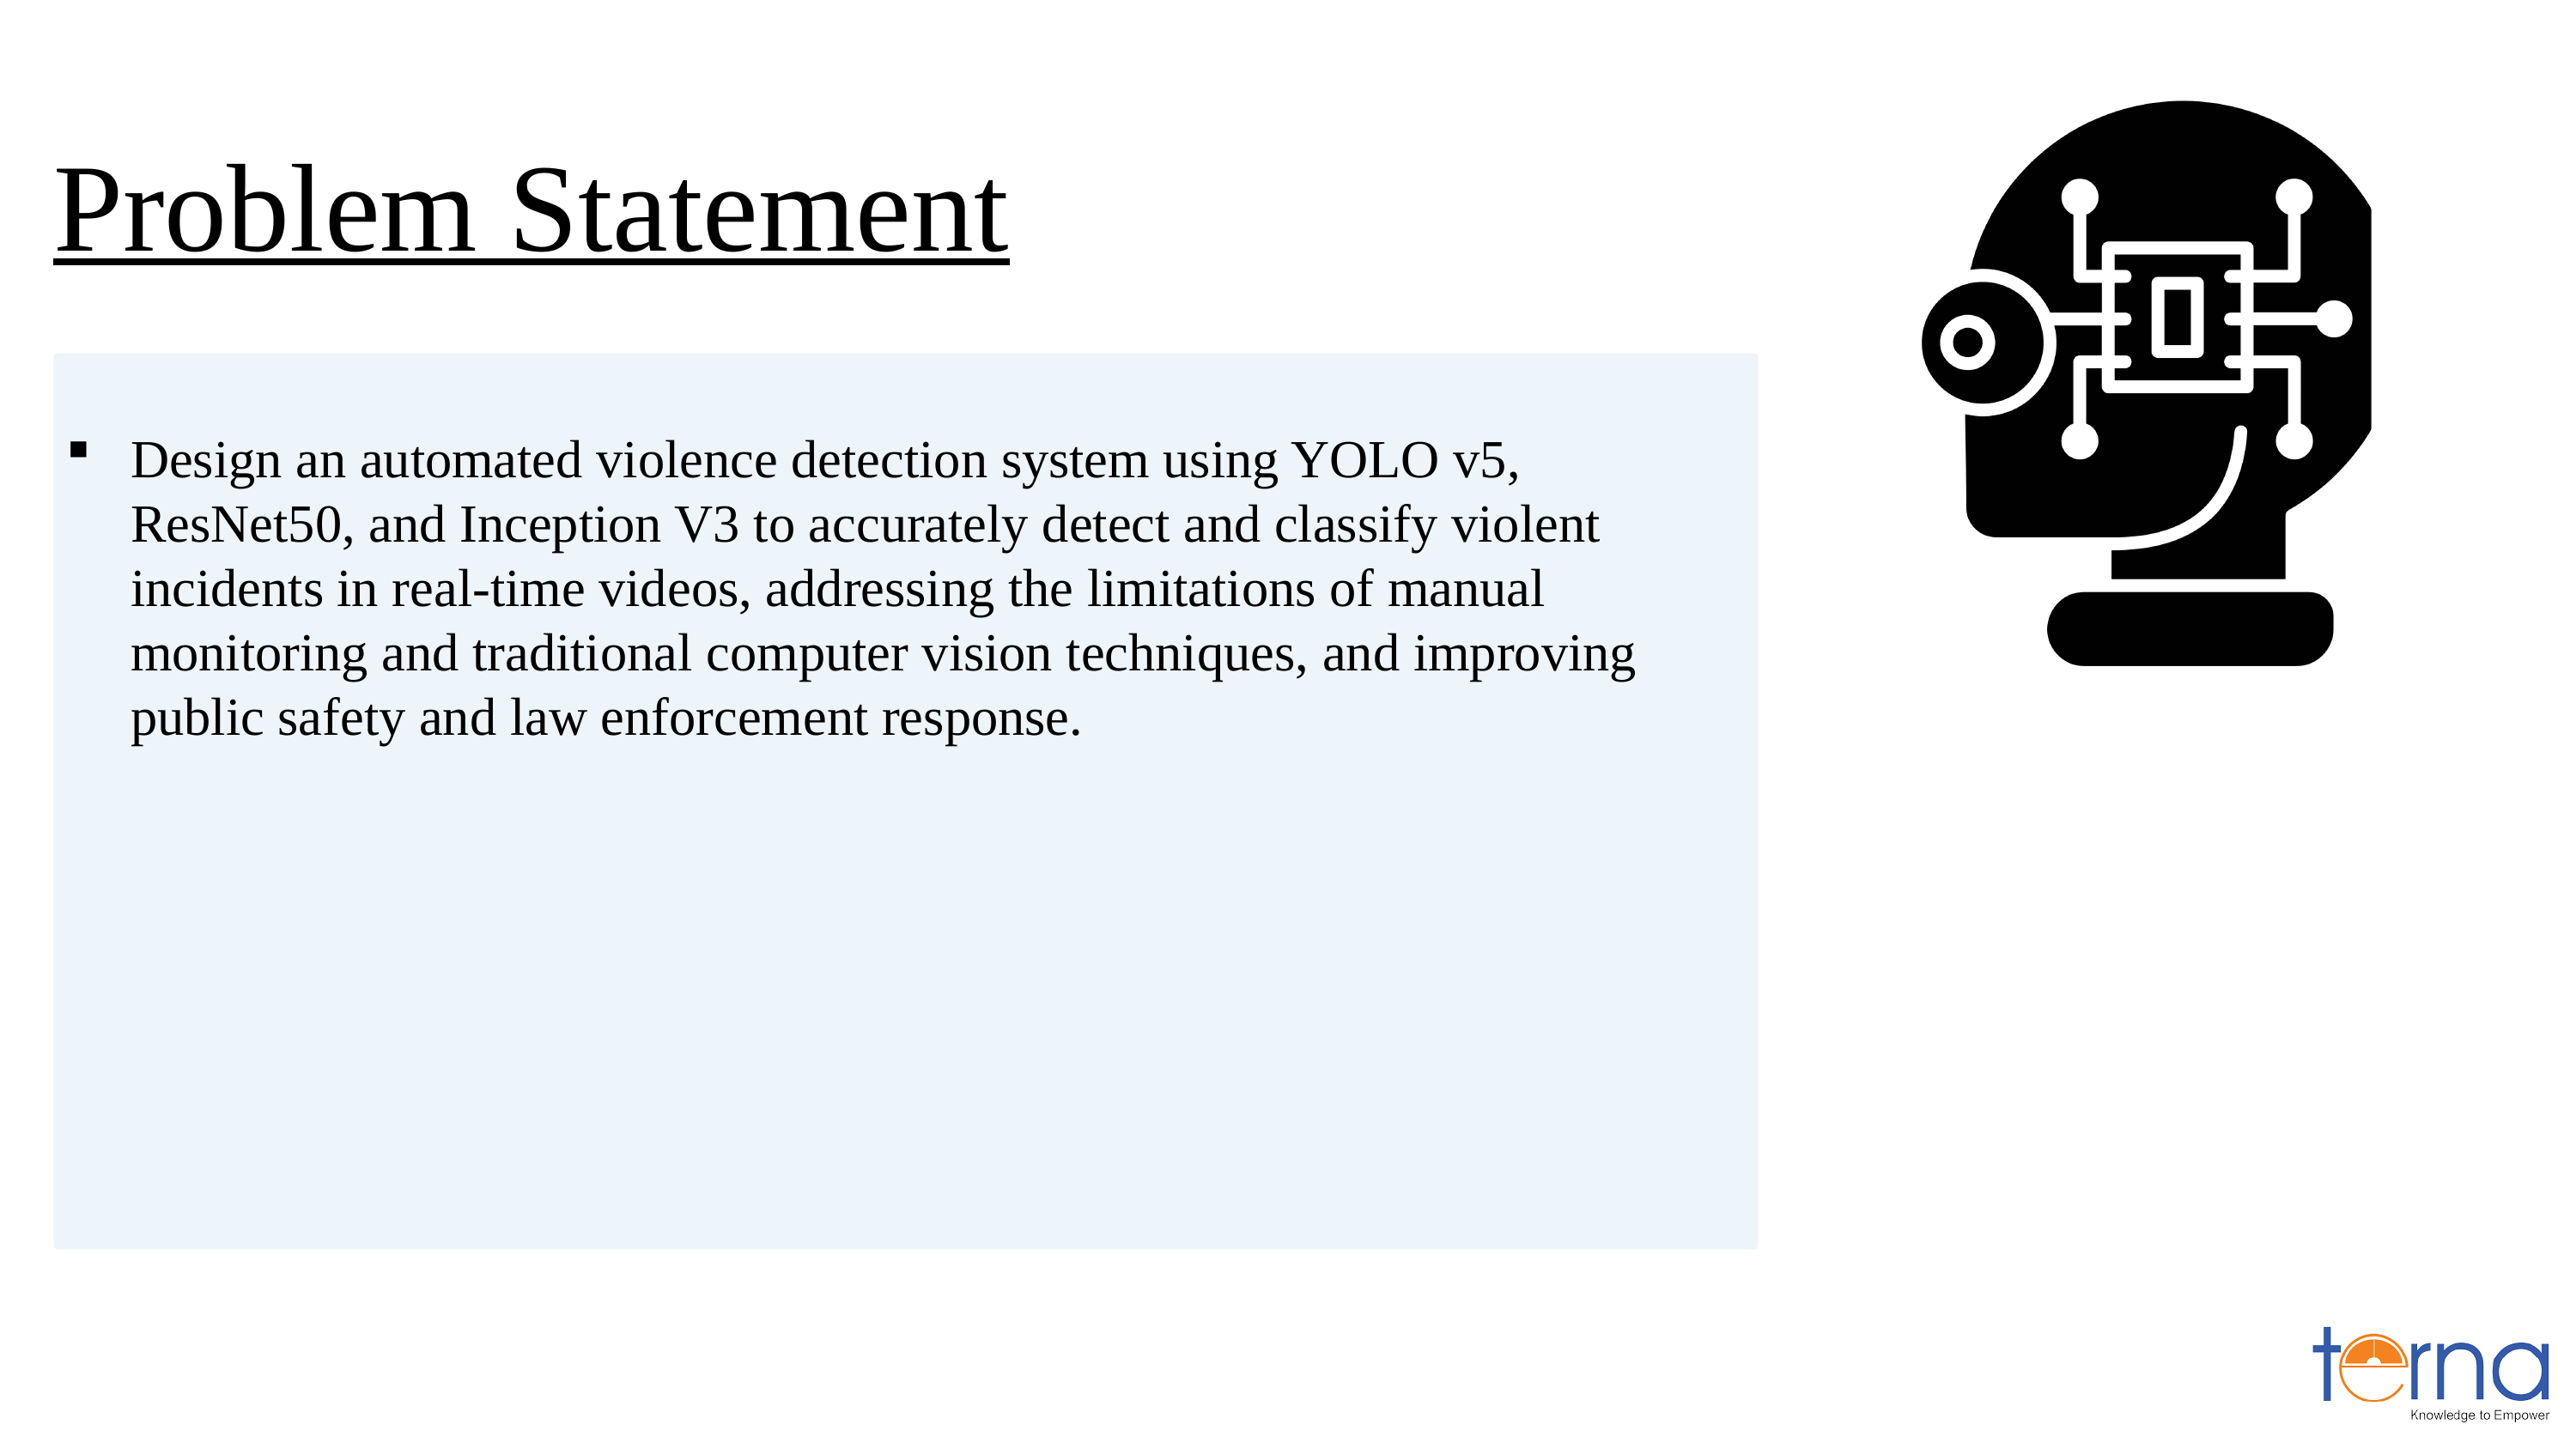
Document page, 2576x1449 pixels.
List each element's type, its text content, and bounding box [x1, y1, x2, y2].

text_box Design an automated violence detection system using YOLO v5, ResNet50, and Inception V3 to accurately detect and classify violent incidents in real-time videos, addressing the limitations of manual monitoring and traditional computer vision techniques, and improving public safety and law enforcement response. [53, 353, 1759, 1250]
picture [2299, 1313, 2572, 1446]
text_box [1916, 86, 2372, 666]
text_box Problem Statement [53, 151, 1311, 276]
text_box [50, 352, 1680, 1112]
